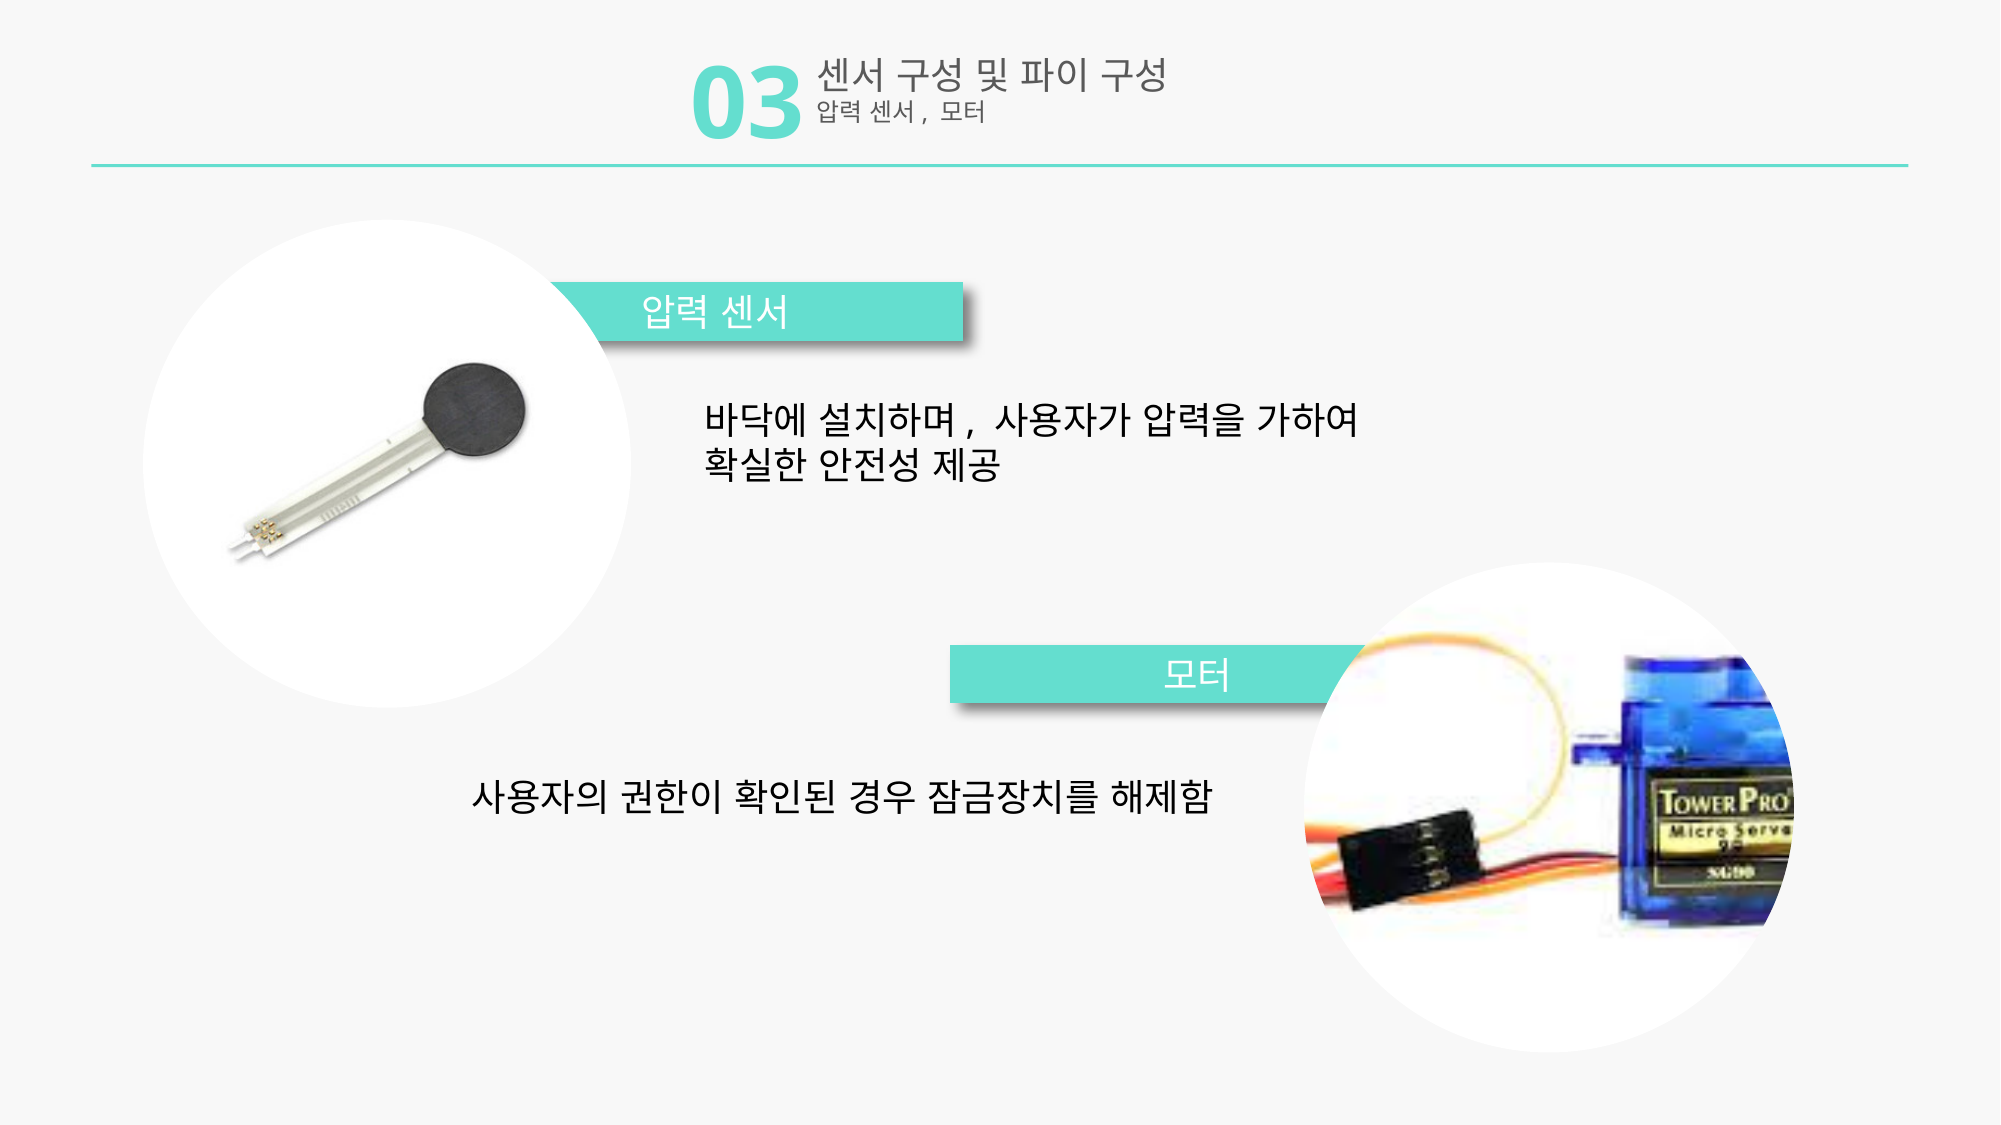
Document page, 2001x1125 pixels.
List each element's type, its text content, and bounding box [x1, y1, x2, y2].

text_box 압력 센서 [632, 283, 962, 339]
text_box 모터 [951, 646, 1303, 702]
text_box [90, 163, 1909, 168]
text_box 바닥에 설치하며, 사용자가 압력을 가하여 확실한 안전성 제공 [689, 389, 1376, 495]
text_box 사용자의 권한이 확인된 경우 잠금장치를 해제함 [456, 766, 1229, 827]
picture [142, 219, 632, 708]
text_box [673, 30, 1327, 166]
picture [1303, 562, 1794, 1053]
